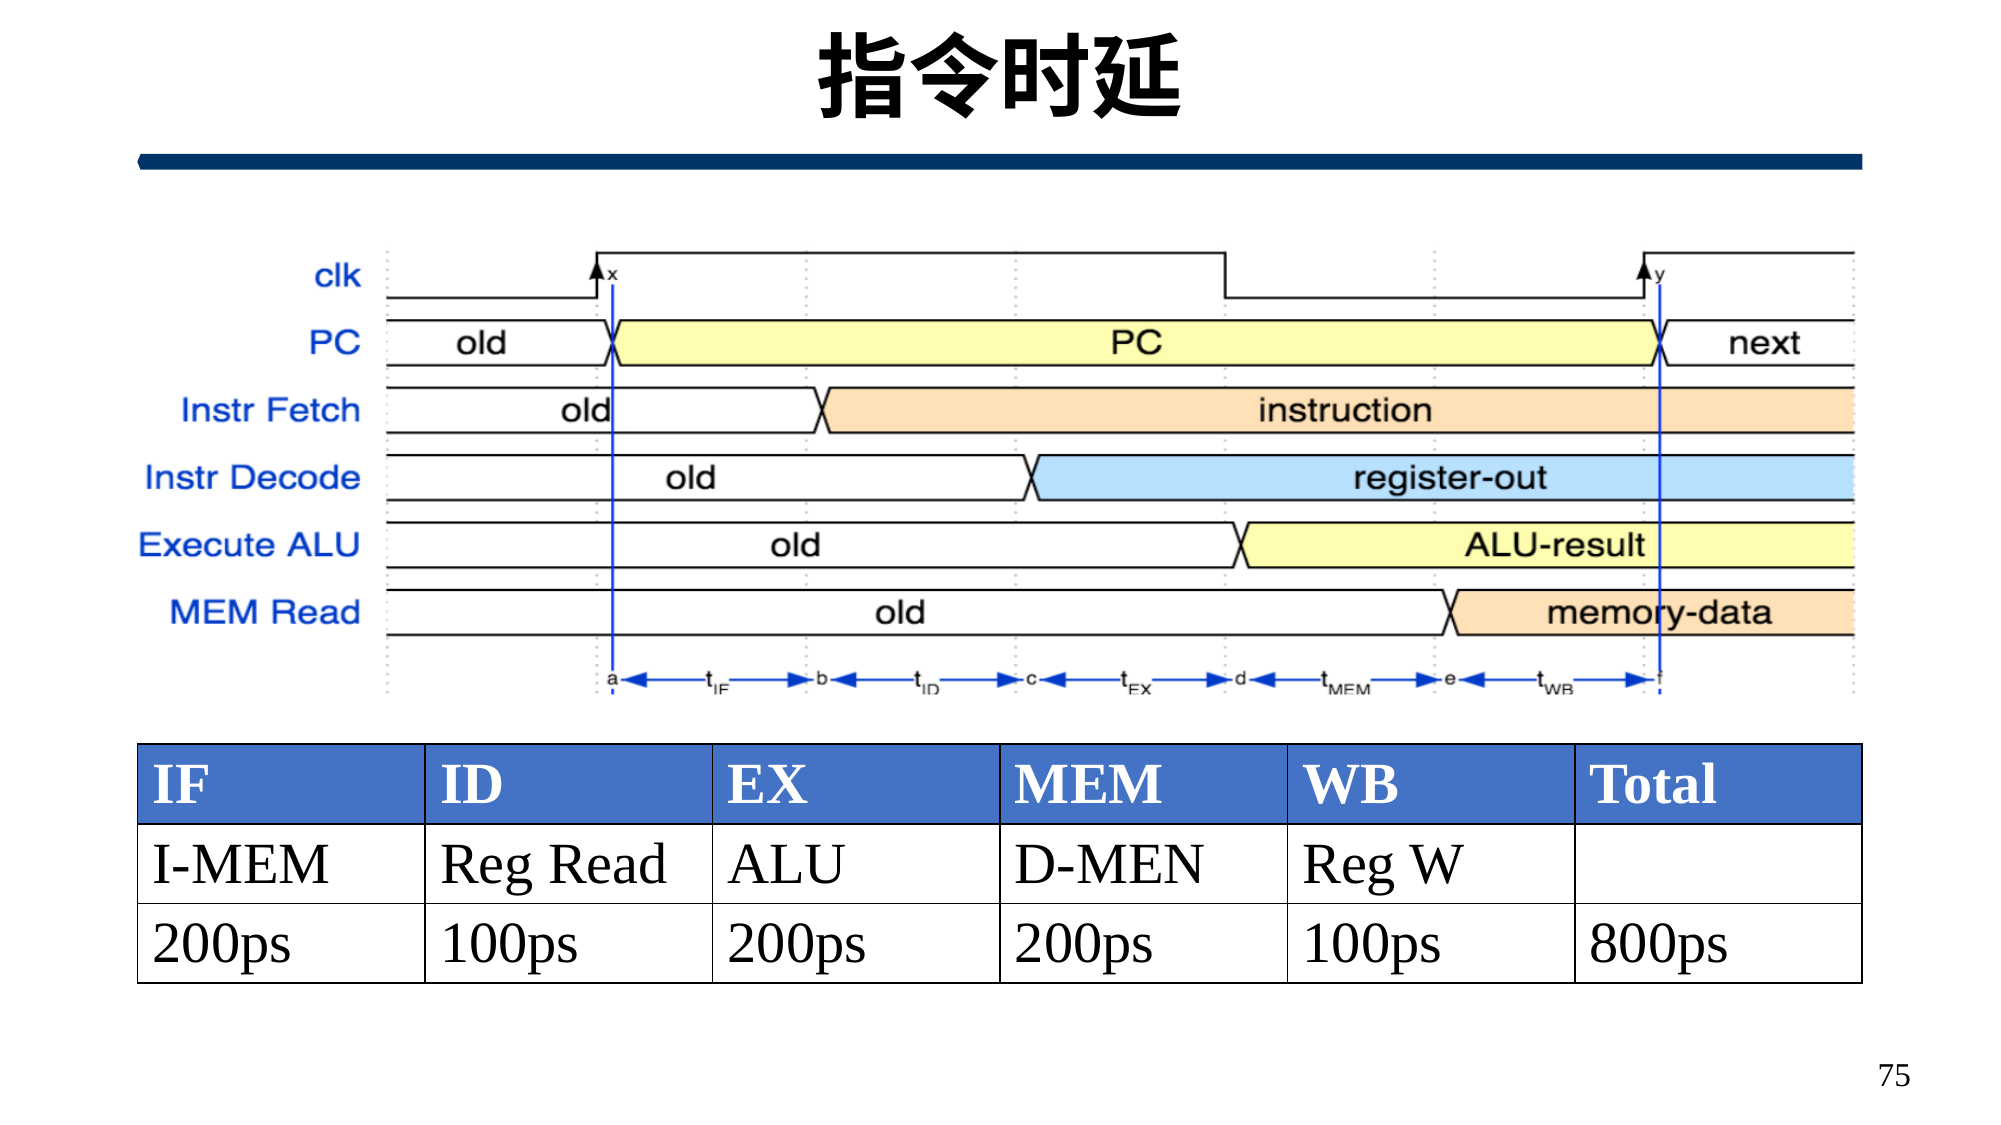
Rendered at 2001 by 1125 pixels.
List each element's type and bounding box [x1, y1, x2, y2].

table_header [1001, 745, 1287, 823]
table_header [1576, 745, 1861, 823]
table_cell [1001, 904, 1287, 982]
table_header [138, 745, 424, 823]
table_cell [138, 825, 424, 903]
table_cell [713, 825, 999, 903]
table_header [426, 745, 712, 823]
title [137, 19, 1863, 143]
table_cell [426, 825, 712, 903]
table_cell [1576, 825, 1861, 903]
table_header [713, 745, 999, 823]
slide_number [1476, 1042, 1927, 1103]
table_header [1288, 745, 1574, 823]
table_cell [1288, 825, 1574, 903]
table_cell [1288, 904, 1574, 982]
table_cell [1576, 904, 1861, 982]
table_cell [426, 904, 712, 982]
table_cell [713, 904, 999, 982]
table_cell [138, 904, 424, 982]
picture [137, 244, 1863, 701]
table_cell [1001, 825, 1287, 903]
